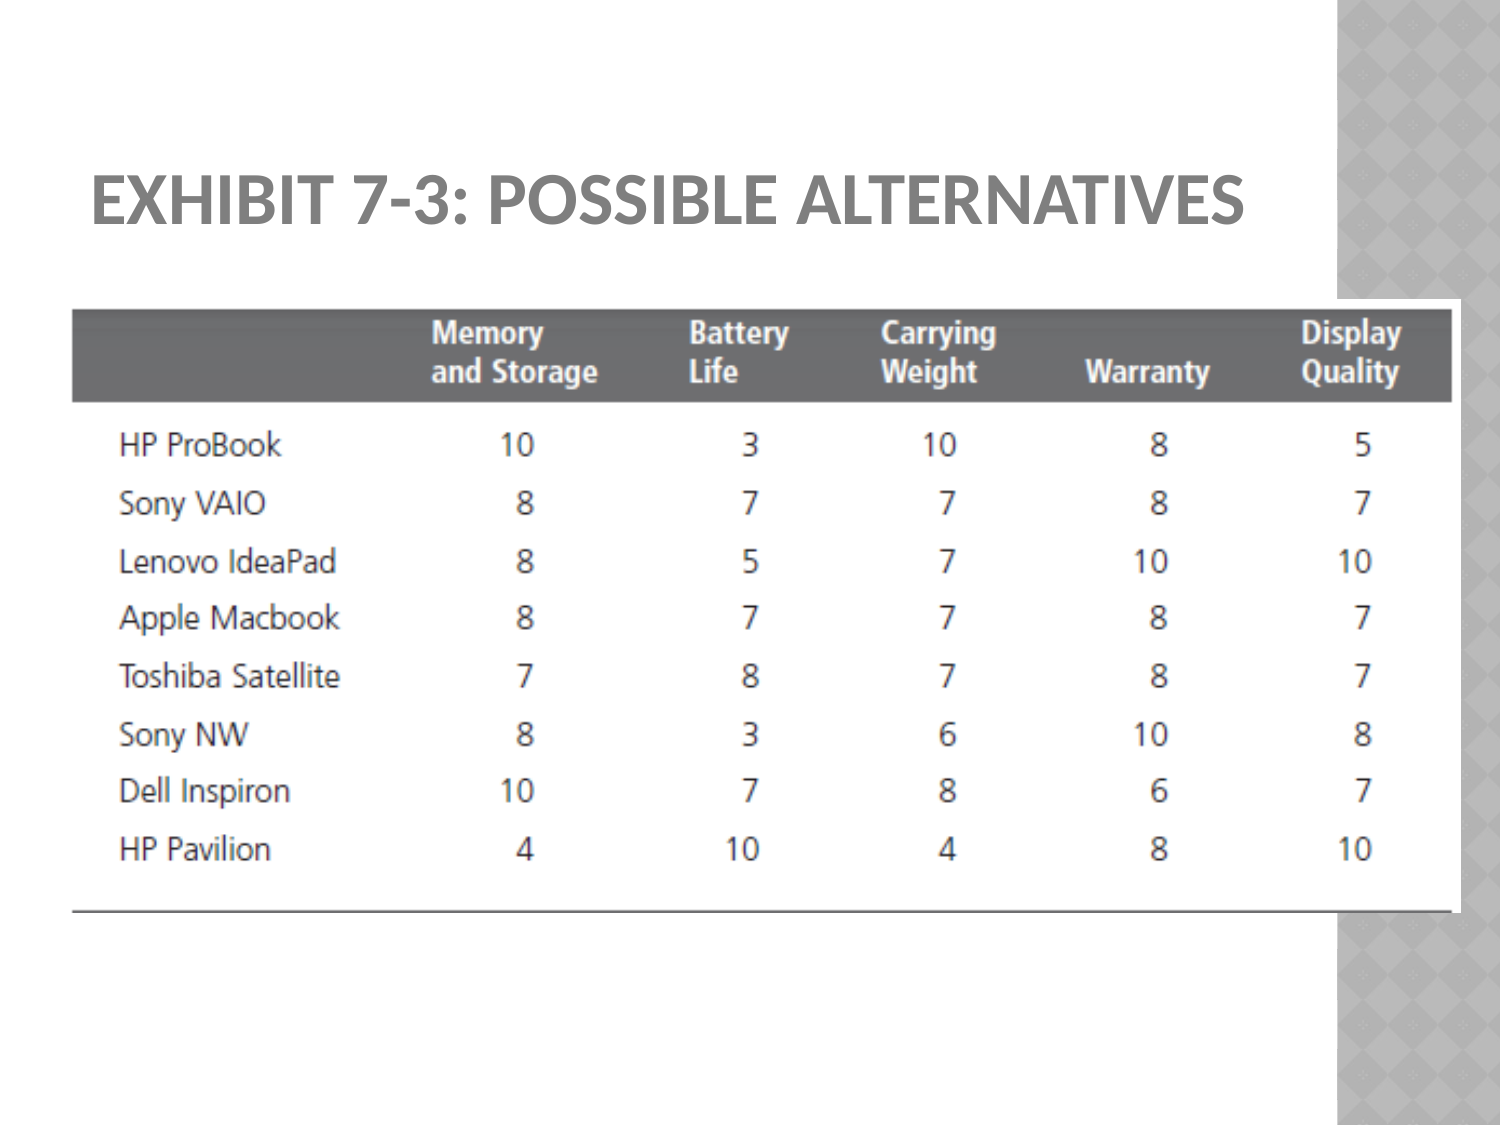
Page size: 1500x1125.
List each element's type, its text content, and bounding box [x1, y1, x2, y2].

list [62, 299, 1461, 913]
title Exhibit 7-3: Possible Alternatives [75, 52, 1263, 240]
